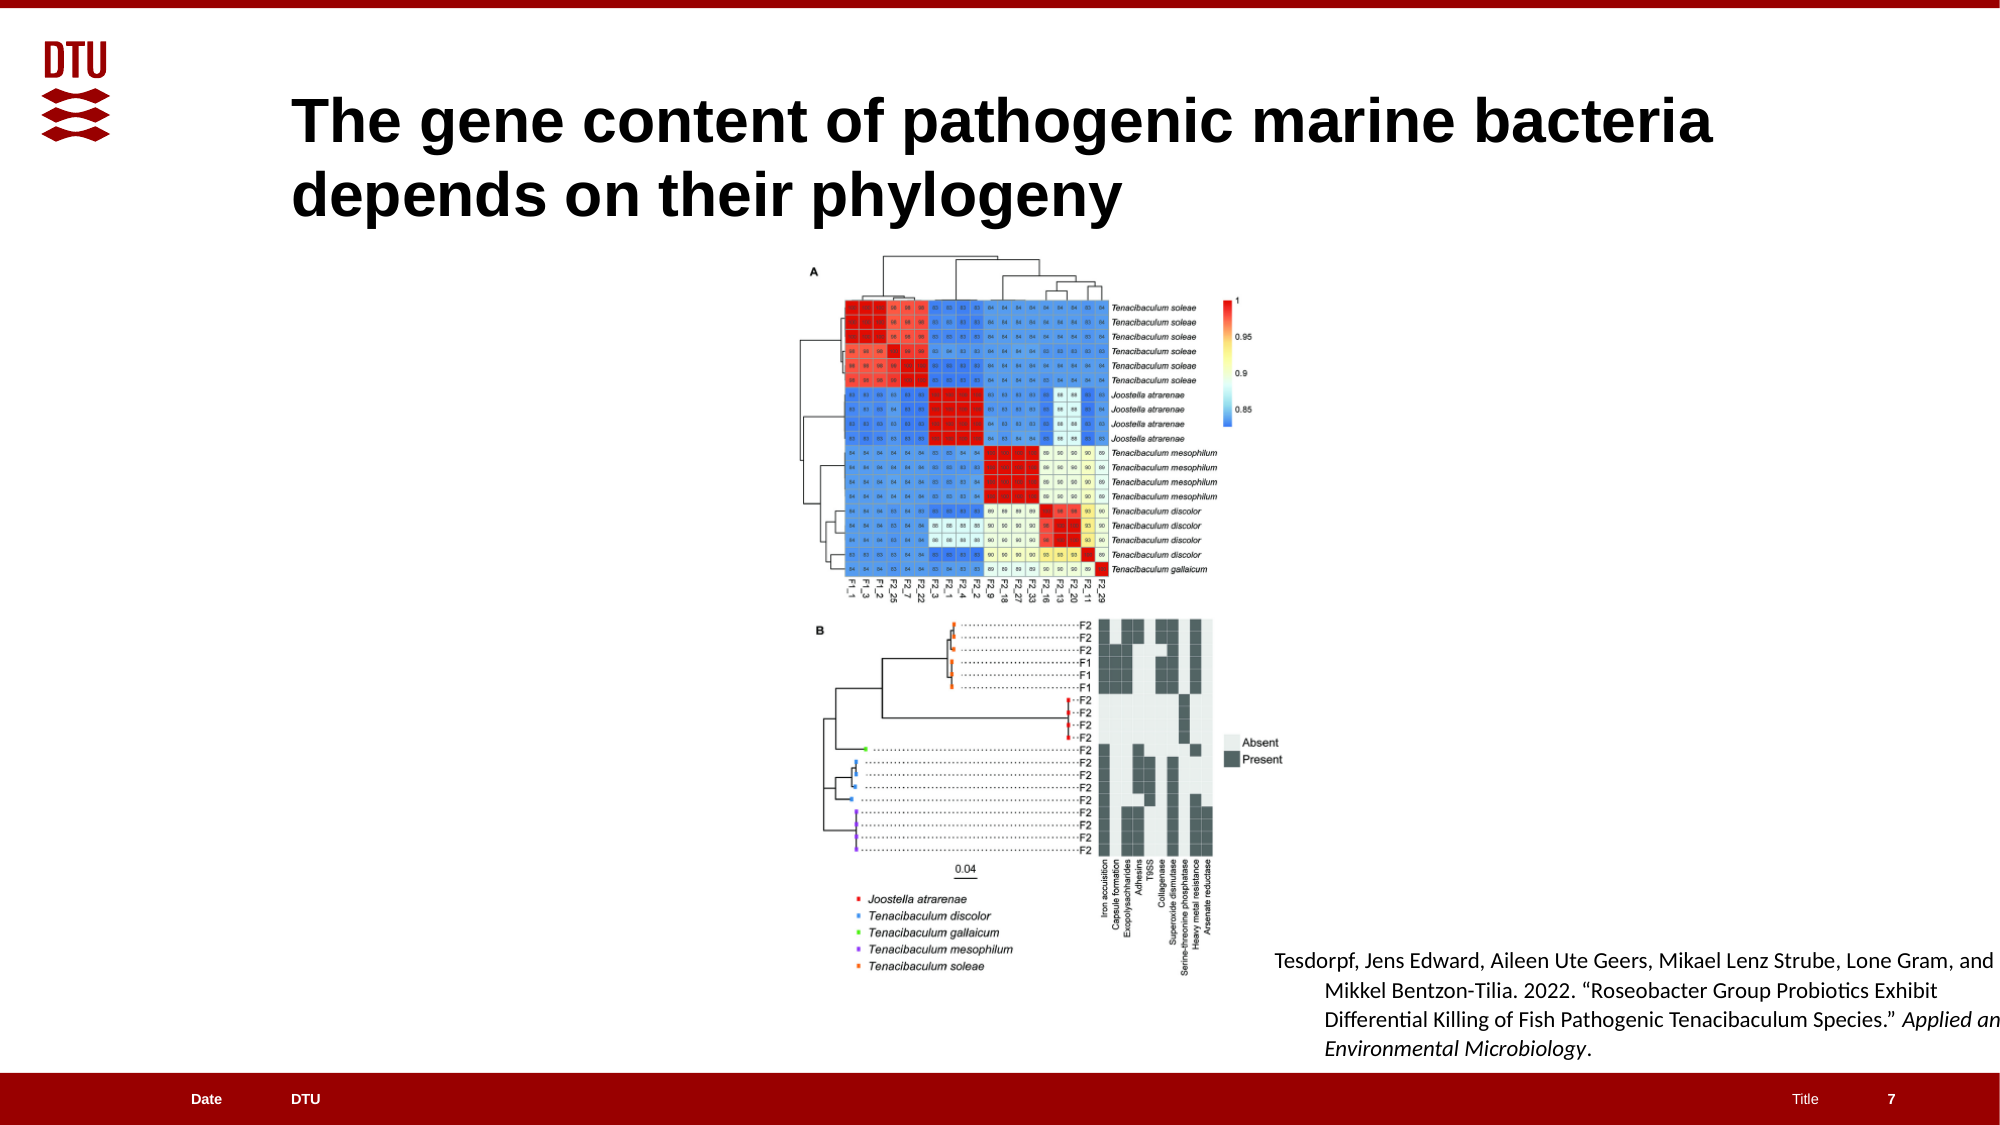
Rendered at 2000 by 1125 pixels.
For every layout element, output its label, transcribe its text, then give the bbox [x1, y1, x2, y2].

slide_number 7 [1887, 1073, 1959, 1125]
text_box Tesdorpf, Jens Edward, Aileen Ute Geers, Mikael Lenz Strube, Lone Gram, and Mikkel Bentzon-Tilia. 2022. “Roseobacter Group Probiotics Exhibit Differential Killing of Fish Pathogenic Tenacibaculum Species.” Applied and Environmental Microbiology. [1259, 936, 2000, 1069]
title The gene content of pathogenic marine bacteria depends on their phylogeny [291, 69, 1819, 230]
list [797, 243, 1312, 990]
